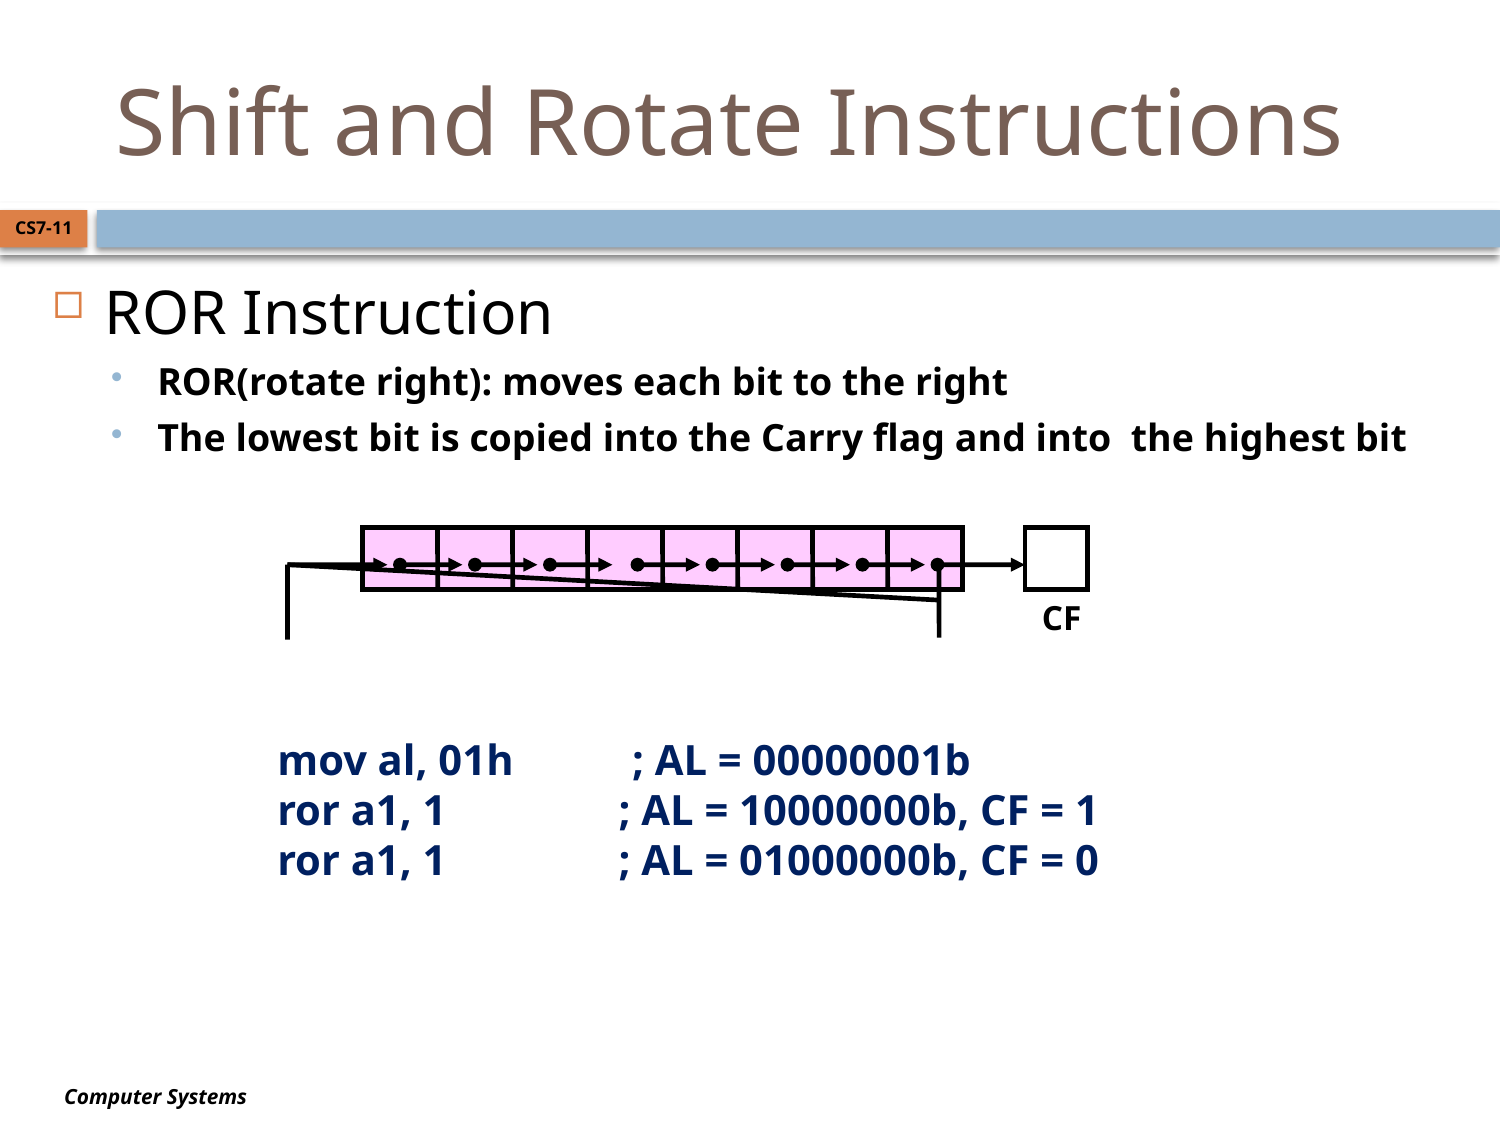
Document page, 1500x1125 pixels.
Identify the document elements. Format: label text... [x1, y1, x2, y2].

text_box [287, 526, 1099, 646]
list ROR Instruction ROR(rotate right): moves each bit to the right The lowest bit is copied into the Carry flag and into the highest bit [37, 266, 1463, 1075]
title Shift and Rotate Instructions [100, 37, 1438, 200]
slide_number CS7-11 [0, 208, 88, 249]
text_box mov al, 01h ; AL = 00000001b ror a1, 1 ; AL = 10000000b, CF = 1 ror a1, 1 ; AL = 01000000b, CF = 0 [262, 726, 1199, 892]
